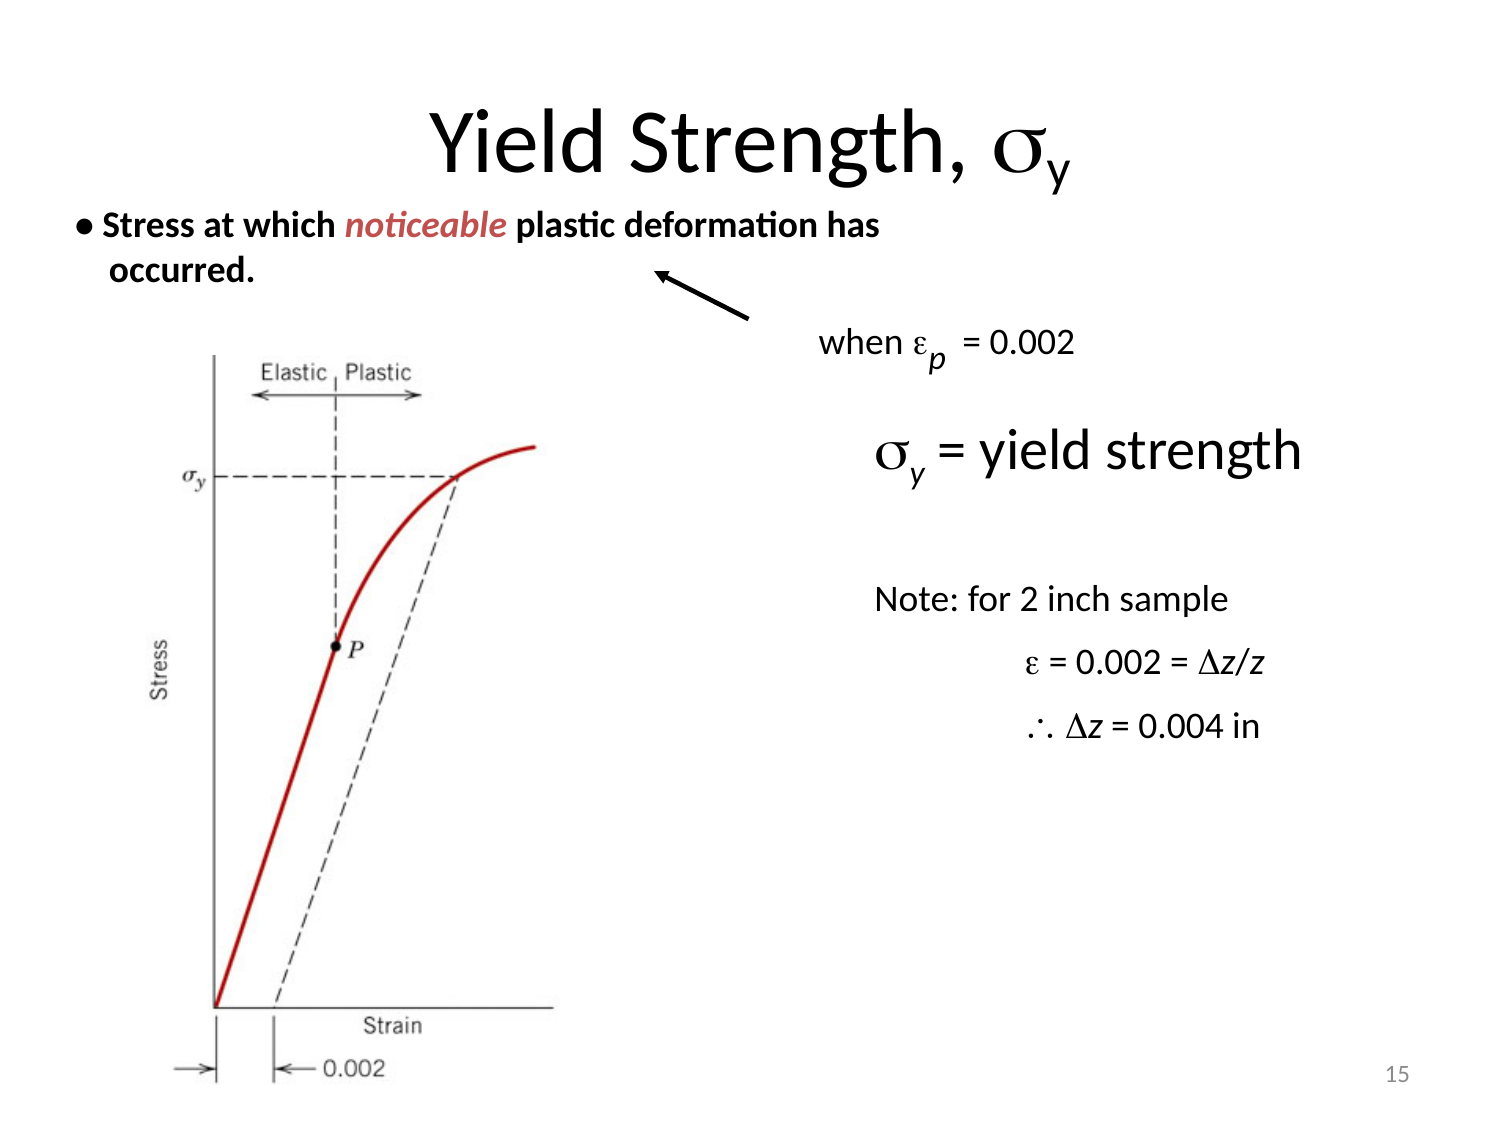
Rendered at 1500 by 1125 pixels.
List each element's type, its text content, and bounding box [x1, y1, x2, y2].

title Yield Strength, sy [75, 45, 1425, 233]
text_box when ep = 0.002 [803, 288, 1099, 384]
slide_number 15 [1074, 1042, 1425, 1103]
text_box [653, 271, 749, 320]
picture [145, 355, 596, 1103]
text_box y = yield strength Note: for 2 inch sample  = 0.002 = z/z  z = 0.004 in [859, 403, 1433, 754]
text_box • Stress at which noticeable plastic deformation has occurred. [75, 199, 1450, 291]
